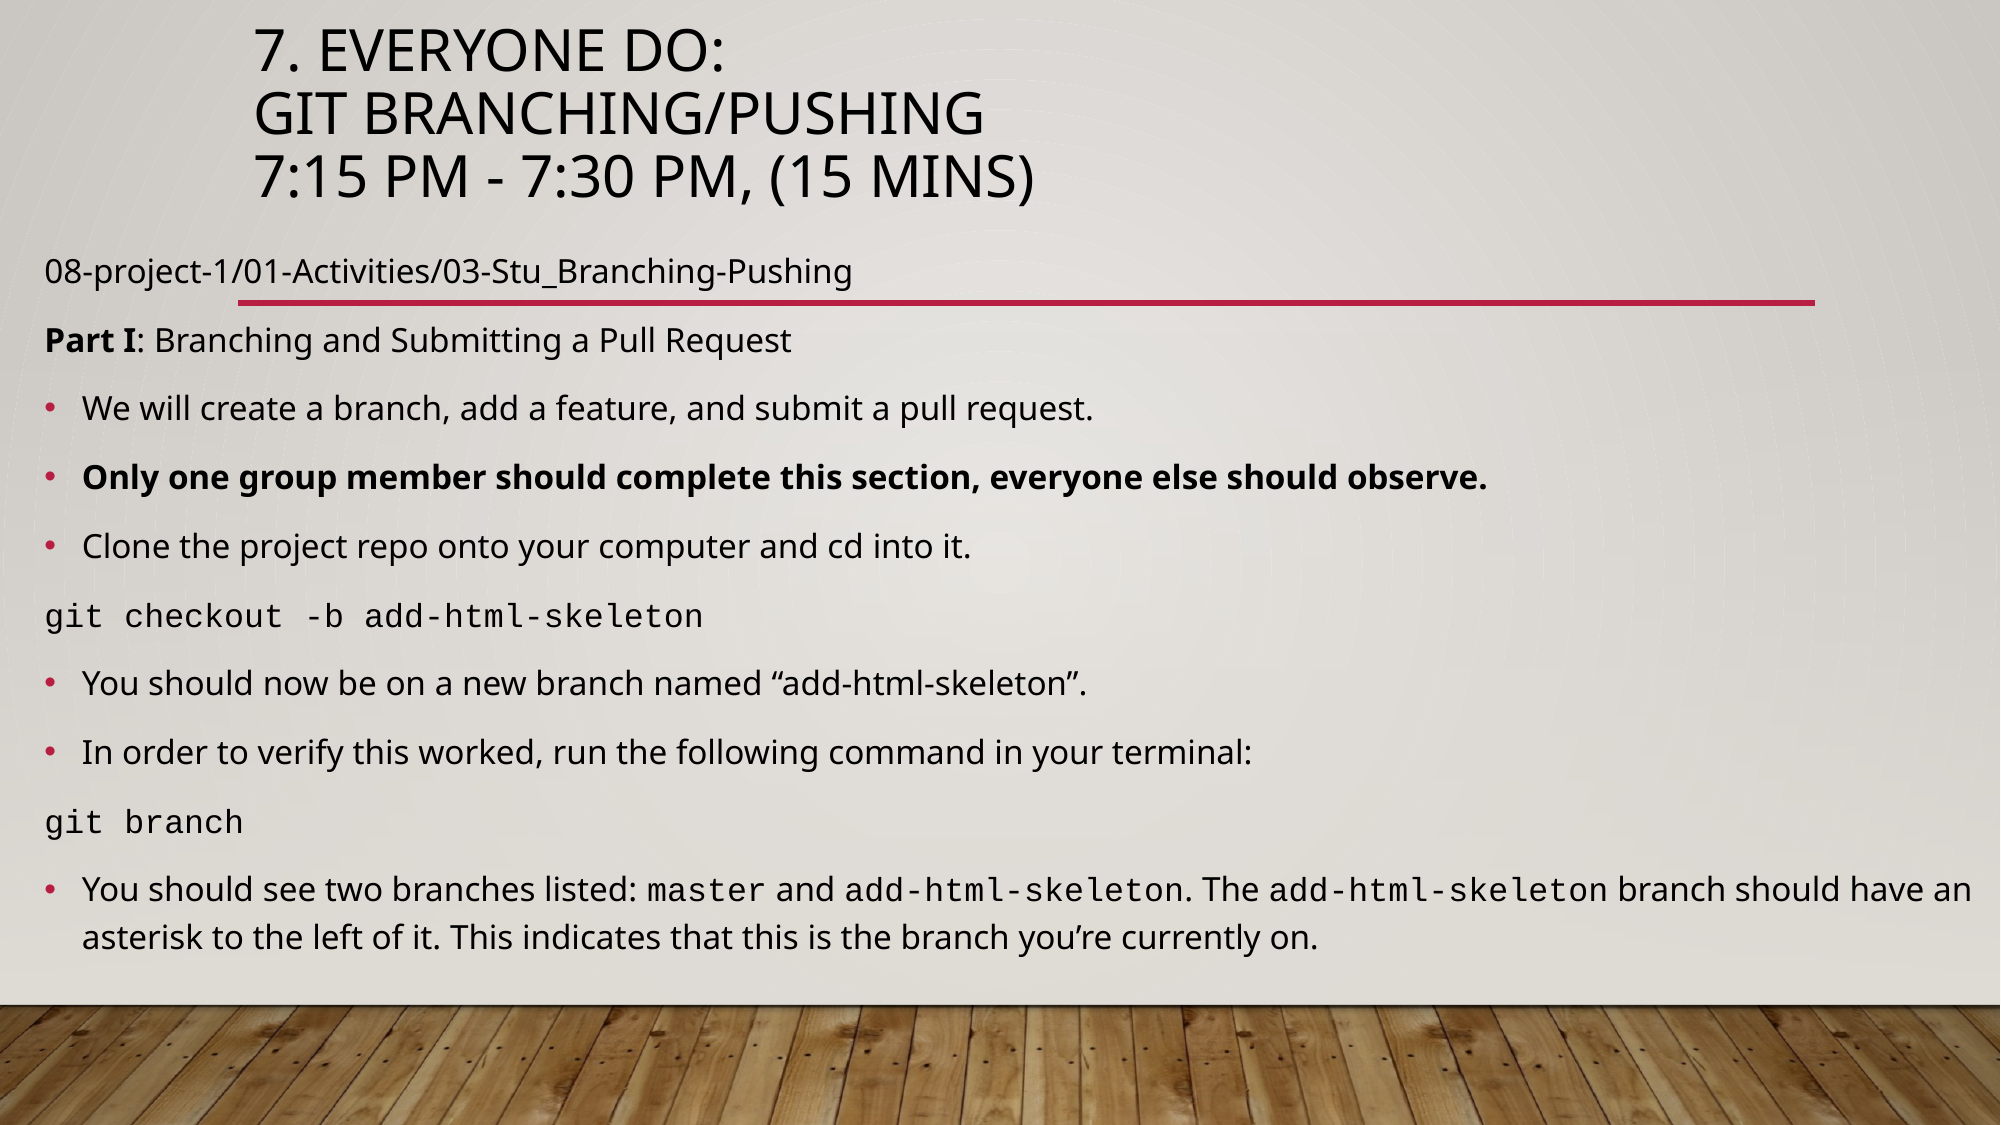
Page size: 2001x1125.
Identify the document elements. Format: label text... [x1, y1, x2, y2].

picture [0, 1005, 2000, 1125]
title 7. Everyone Do: Git Branching/Pushing 7:15 PM - 7:30 PM, (15 mins) [238, 13, 1814, 229]
list 08-project-1/01-Activities/03-Stu_Branching-Pushing Part I: Branching and Submitting a Pull Request We will create a branch, add a feature, and submit a pull request. Only one group member should complete this section, everyone else should observe. Clone the project repo onto your computer and cd into it. git checkout -b add-html-skeleton You should now be on a new branch named “add-html-skeleton”. In order to verify this worked, run the following command in your terminal: git branch You should see two branches listed: master and add-html-skeleton. The add-html-skeleton branch should have an asterisk to the left of it. This indicates that this is the branch you’re currently on. [29, 234, 2000, 988]
